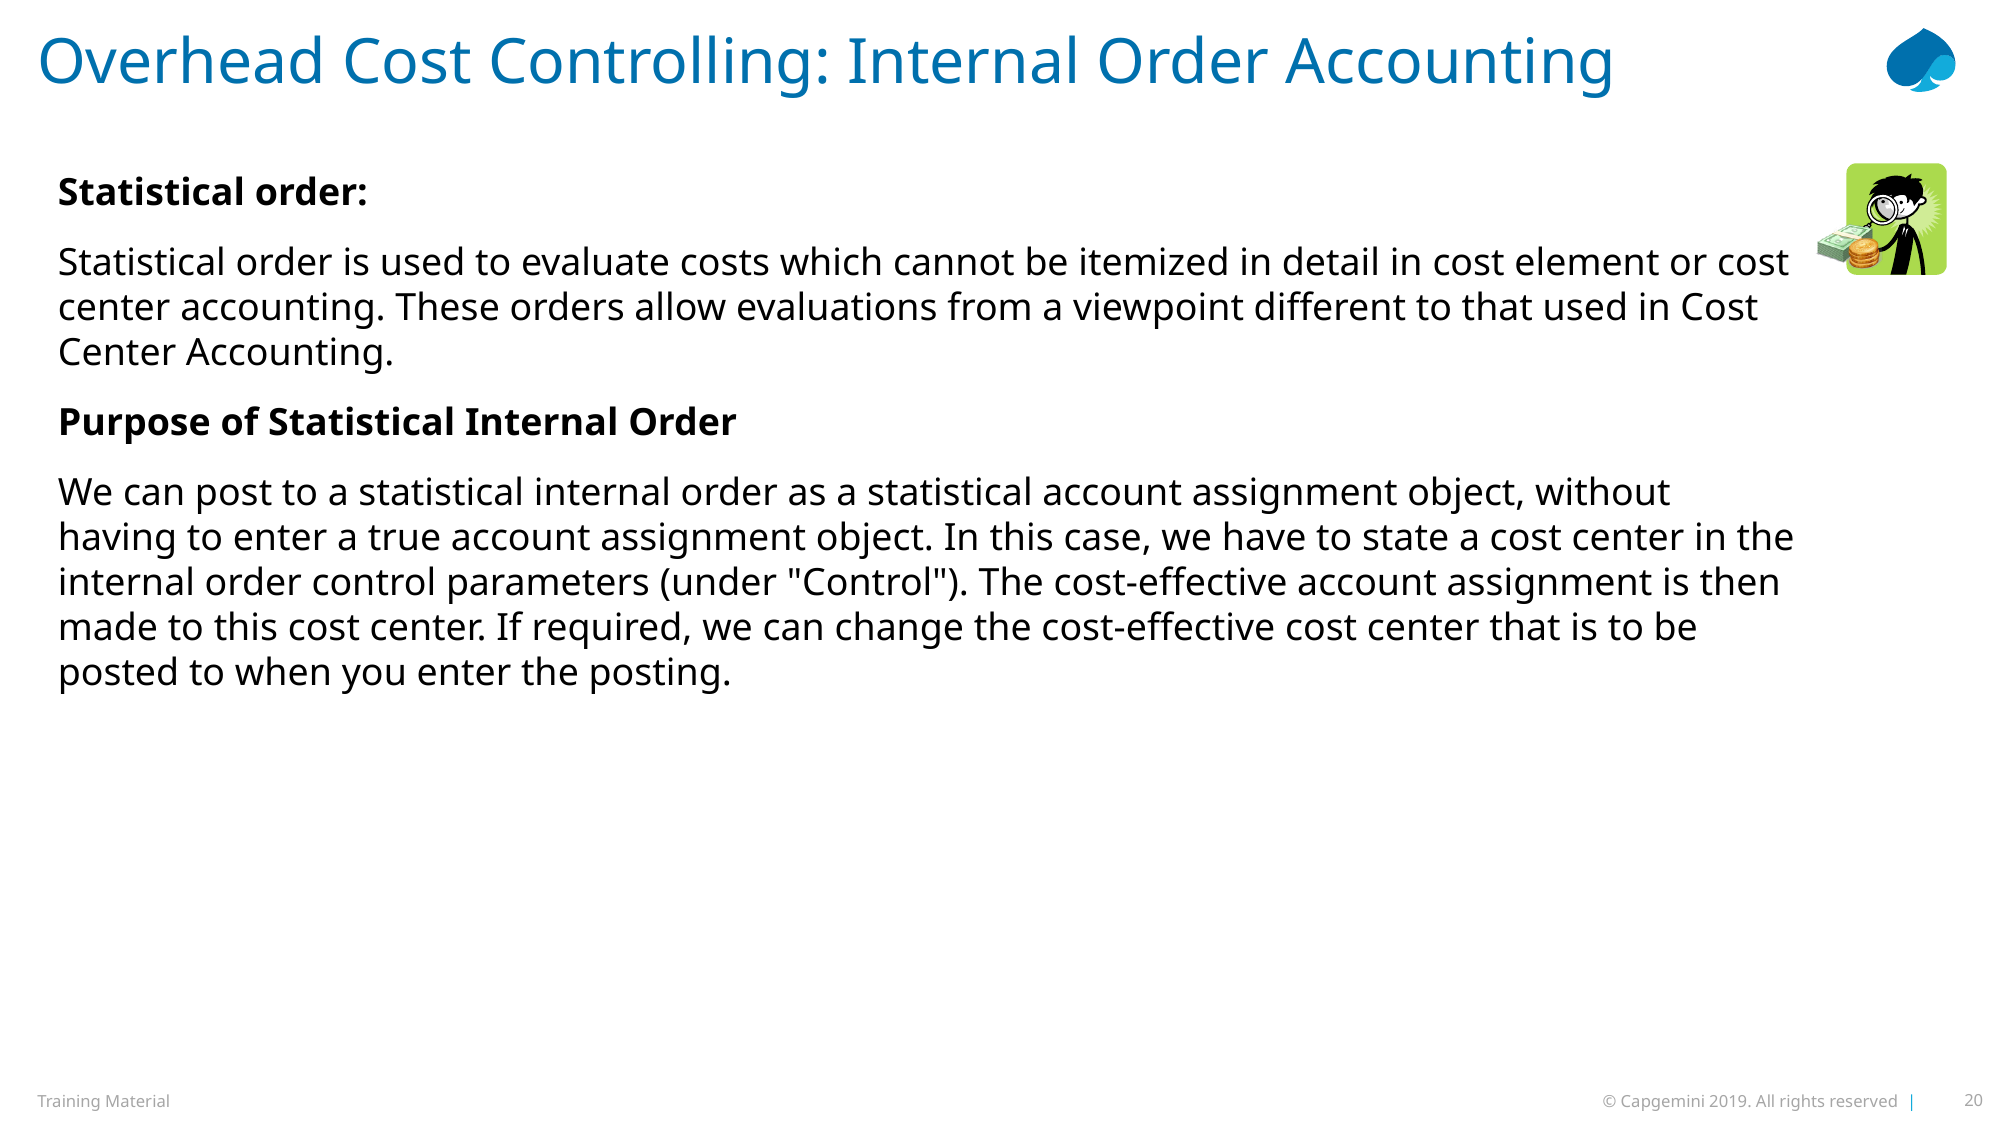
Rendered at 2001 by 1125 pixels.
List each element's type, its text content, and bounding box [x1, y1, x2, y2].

picture [1815, 162, 1948, 279]
title Overhead Cost Controlling: Internal Order Accounting [37, 0, 1863, 119]
text_box Statistical order: Statistical order is used to evaluate costs which cannot be itemized in detail in cost element or cost center accounting. These orders allow evaluations from a viewpoint different to that used in Cost Center Accounting. Purpose of Statistical Internal Order We can post to a statistical internal order as a statistical account assignment object, without having to enter a true account assignment object. In this case, we have to state a cost center in the internal order control parameters (under "Control"). The cost-effective account assignment is then made to this cost center. If required, we can change the cost-effective cost center that is to be posted to when you enter the posting. [43, 160, 1816, 716]
